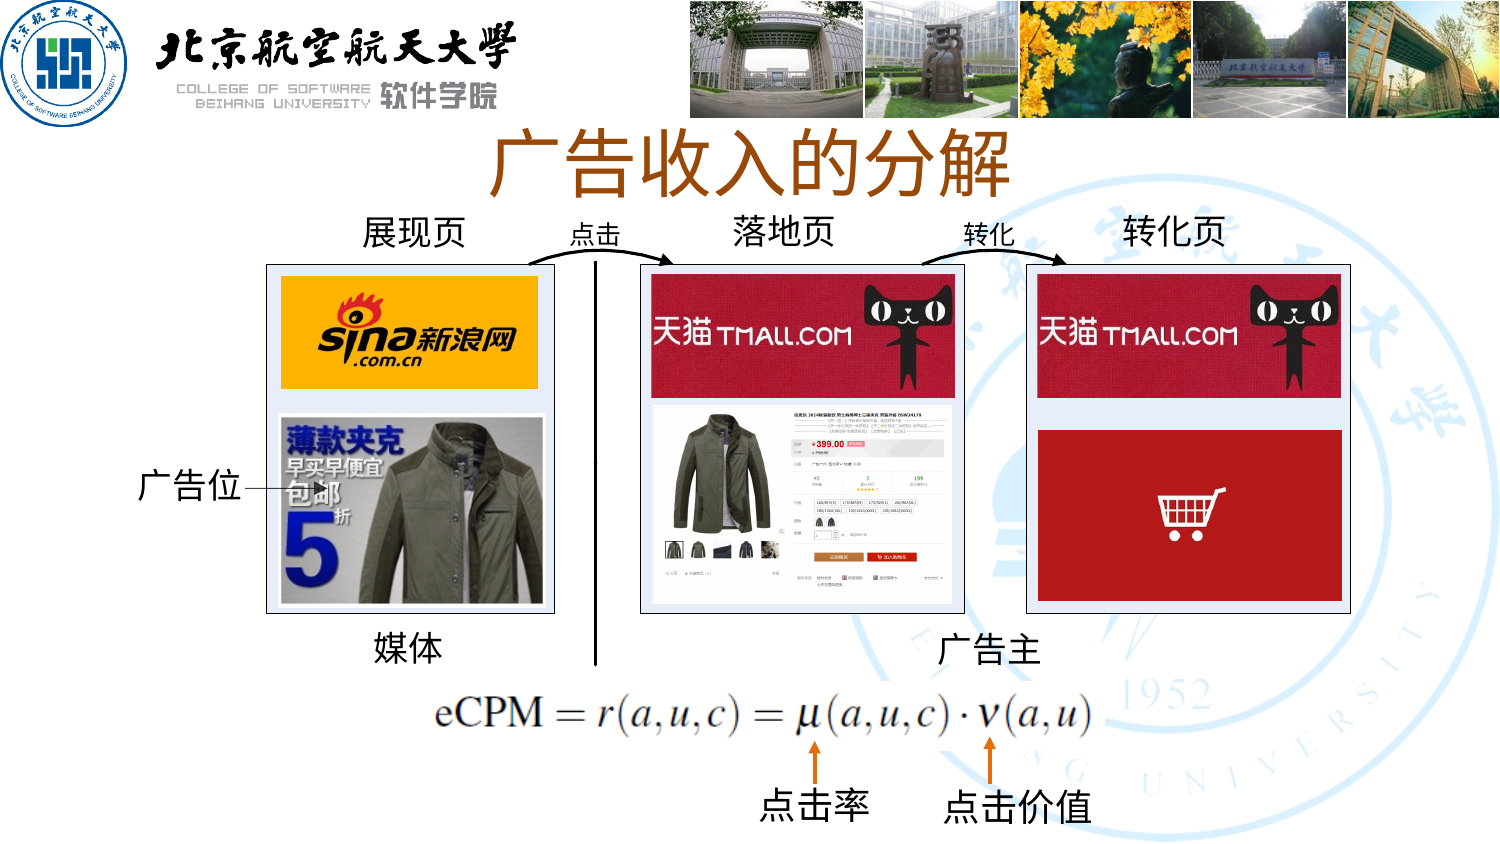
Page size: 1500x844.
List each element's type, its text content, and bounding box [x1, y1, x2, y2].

picture [135, 205, 1353, 675]
picture [0, 0, 516, 127]
text_box 点击价值 [928, 776, 1108, 836]
text_box 点击率 [744, 774, 887, 835]
picture [425, 681, 1105, 751]
title 广告收入的分解 [74, 90, 1426, 232]
picture [688, 0, 1500, 119]
